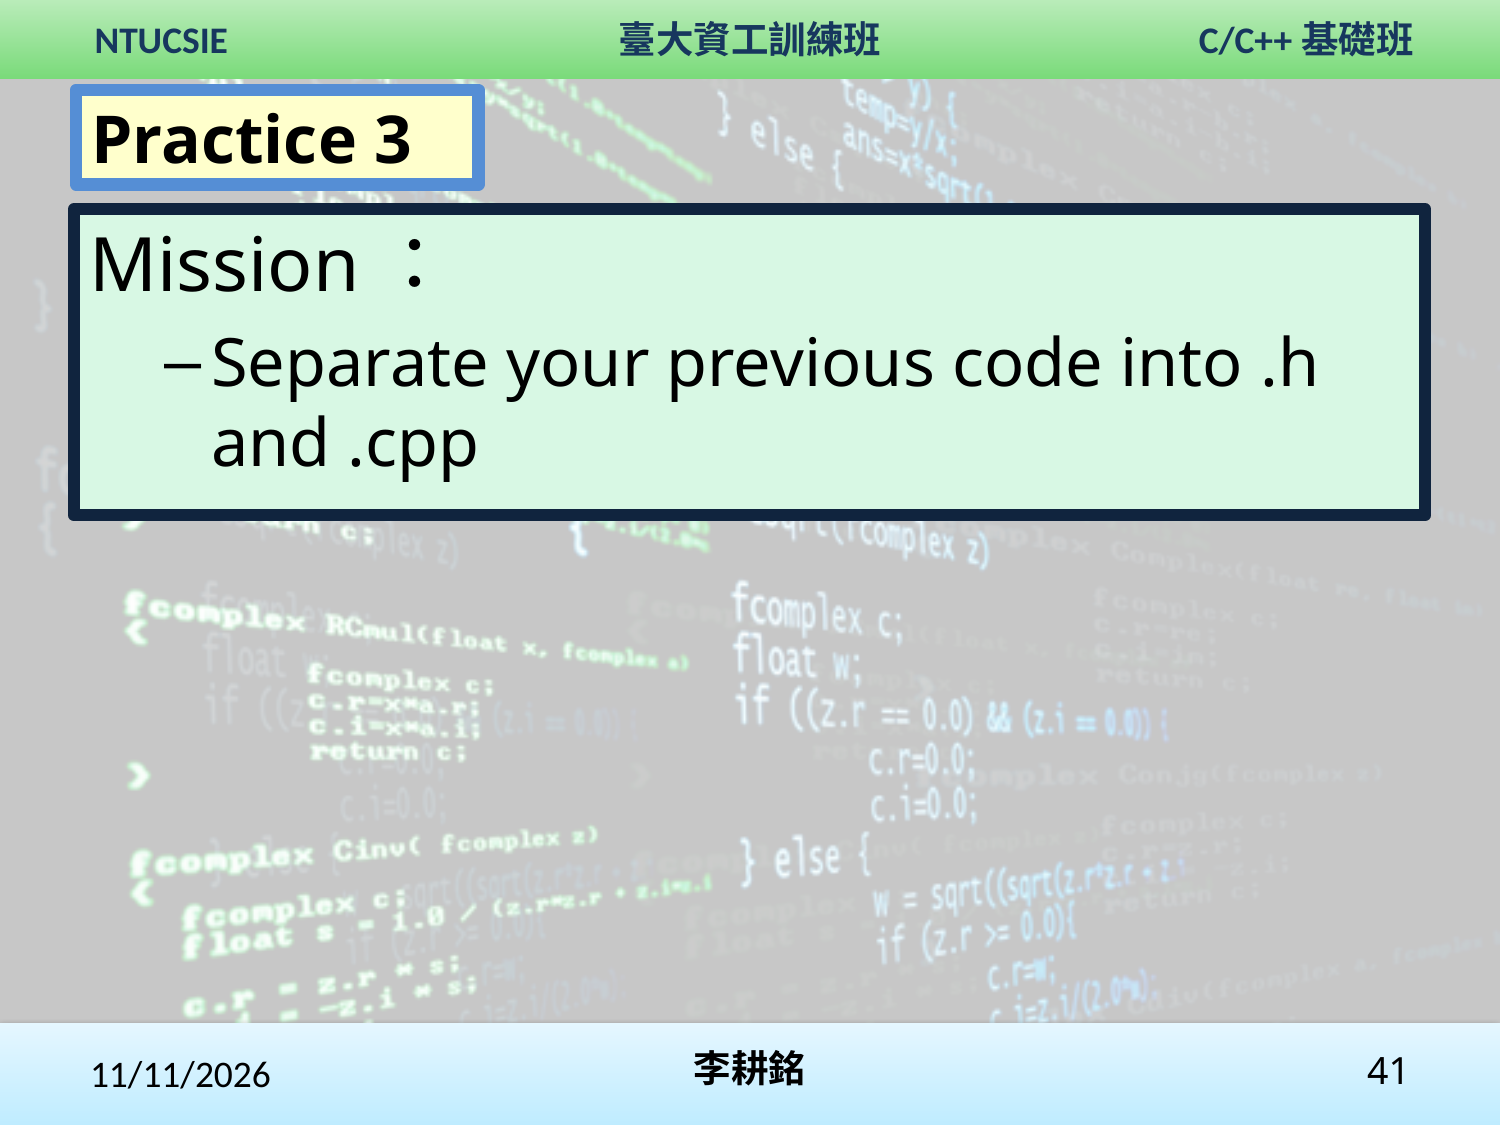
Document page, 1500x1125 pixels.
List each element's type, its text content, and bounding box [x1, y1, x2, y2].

list Mission： Separate your previous code into .h and .cpp [68, 203, 1431, 521]
slide_number 41 [1074, 1042, 1425, 1103]
footer 李耕銘 [512, 1042, 988, 1103]
list Practice 3 [70, 84, 485, 191]
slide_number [75, 1042, 425, 1103]
